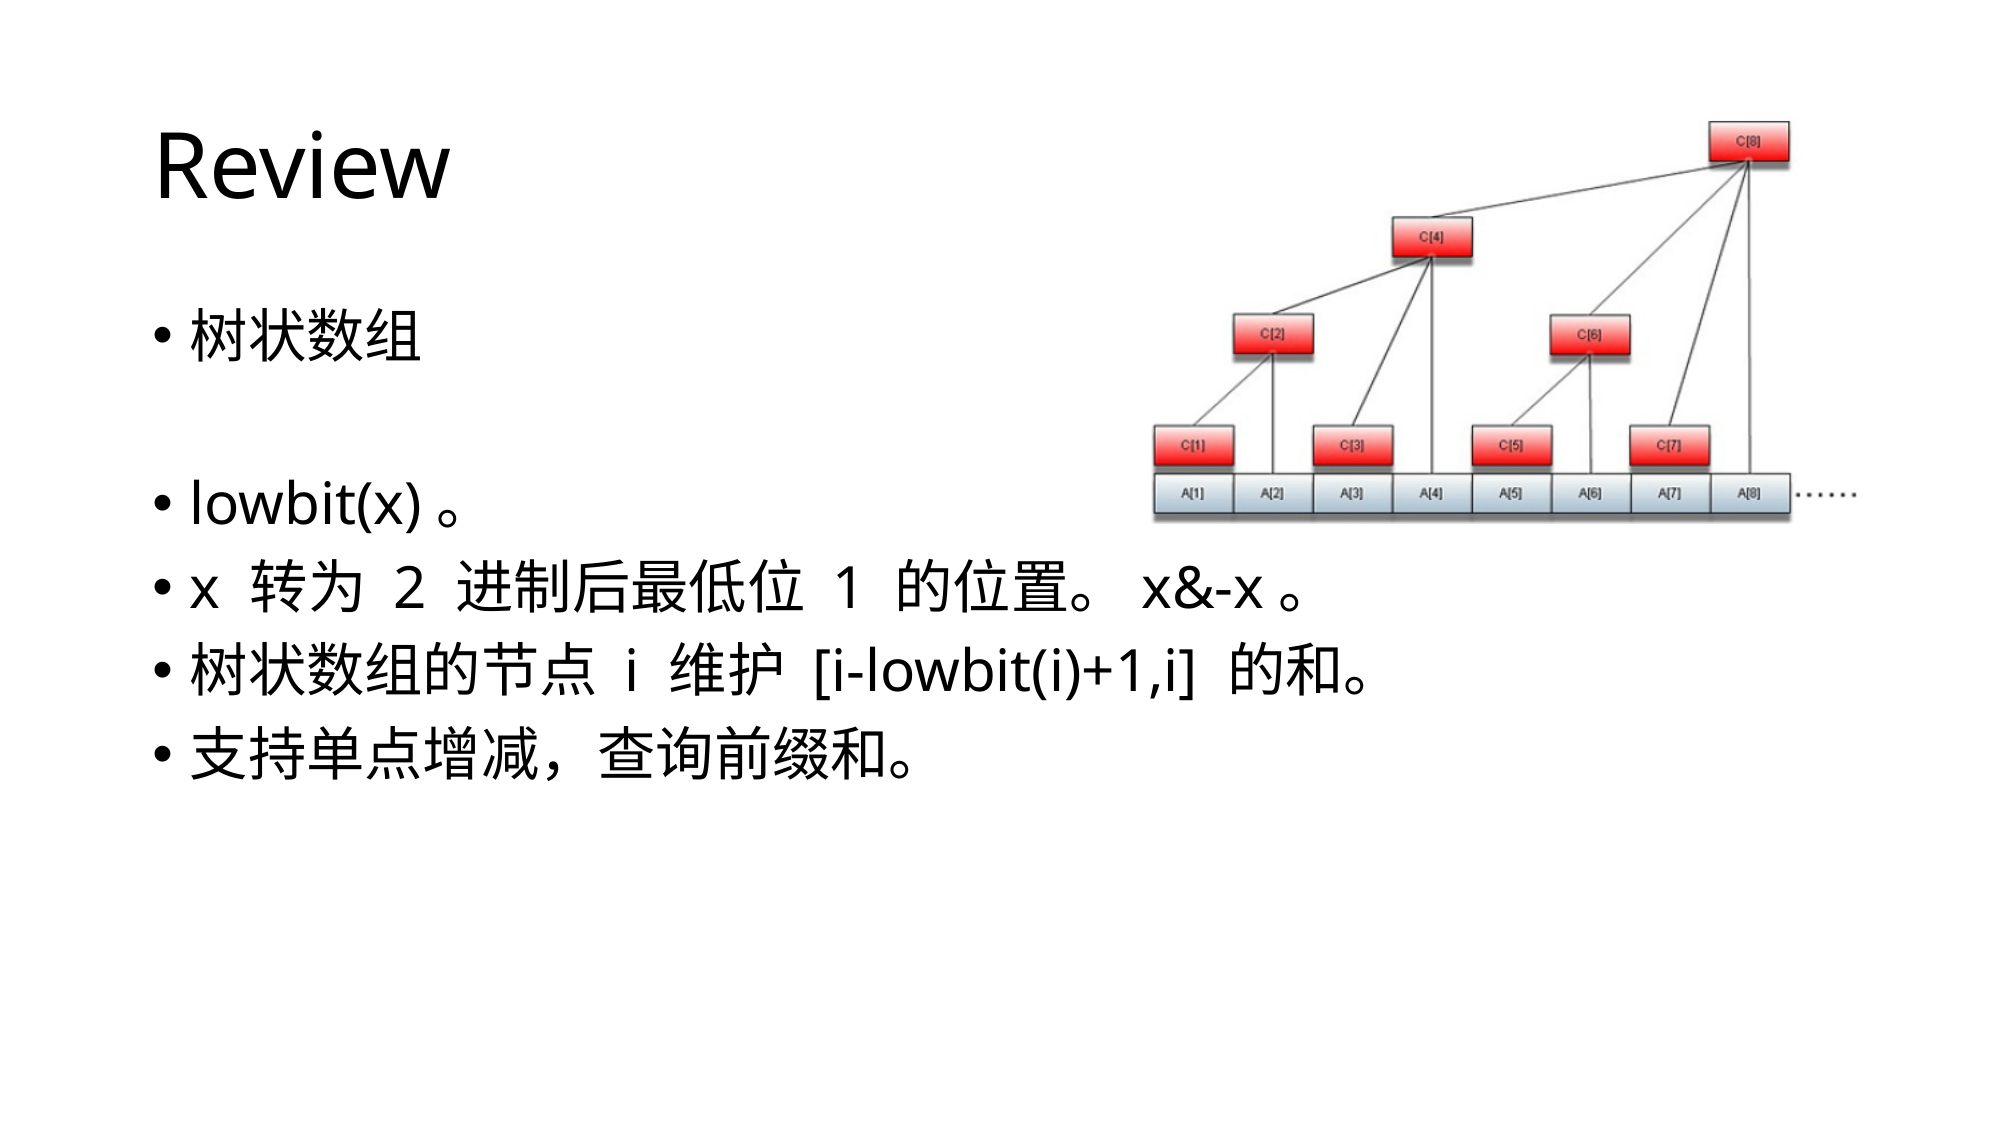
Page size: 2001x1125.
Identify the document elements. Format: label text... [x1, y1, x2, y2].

title Review [137, 59, 1863, 278]
list 树状数组 lowbit(x)。 x 转为 2 进制后最低位 1 的位置。x&-x。 树状数组的节点 i 维护 [i-lowbit(i)+1,i] 的和。 支持单点增减，查询前缀和。 [137, 299, 1863, 1014]
picture [1149, 117, 1863, 524]
